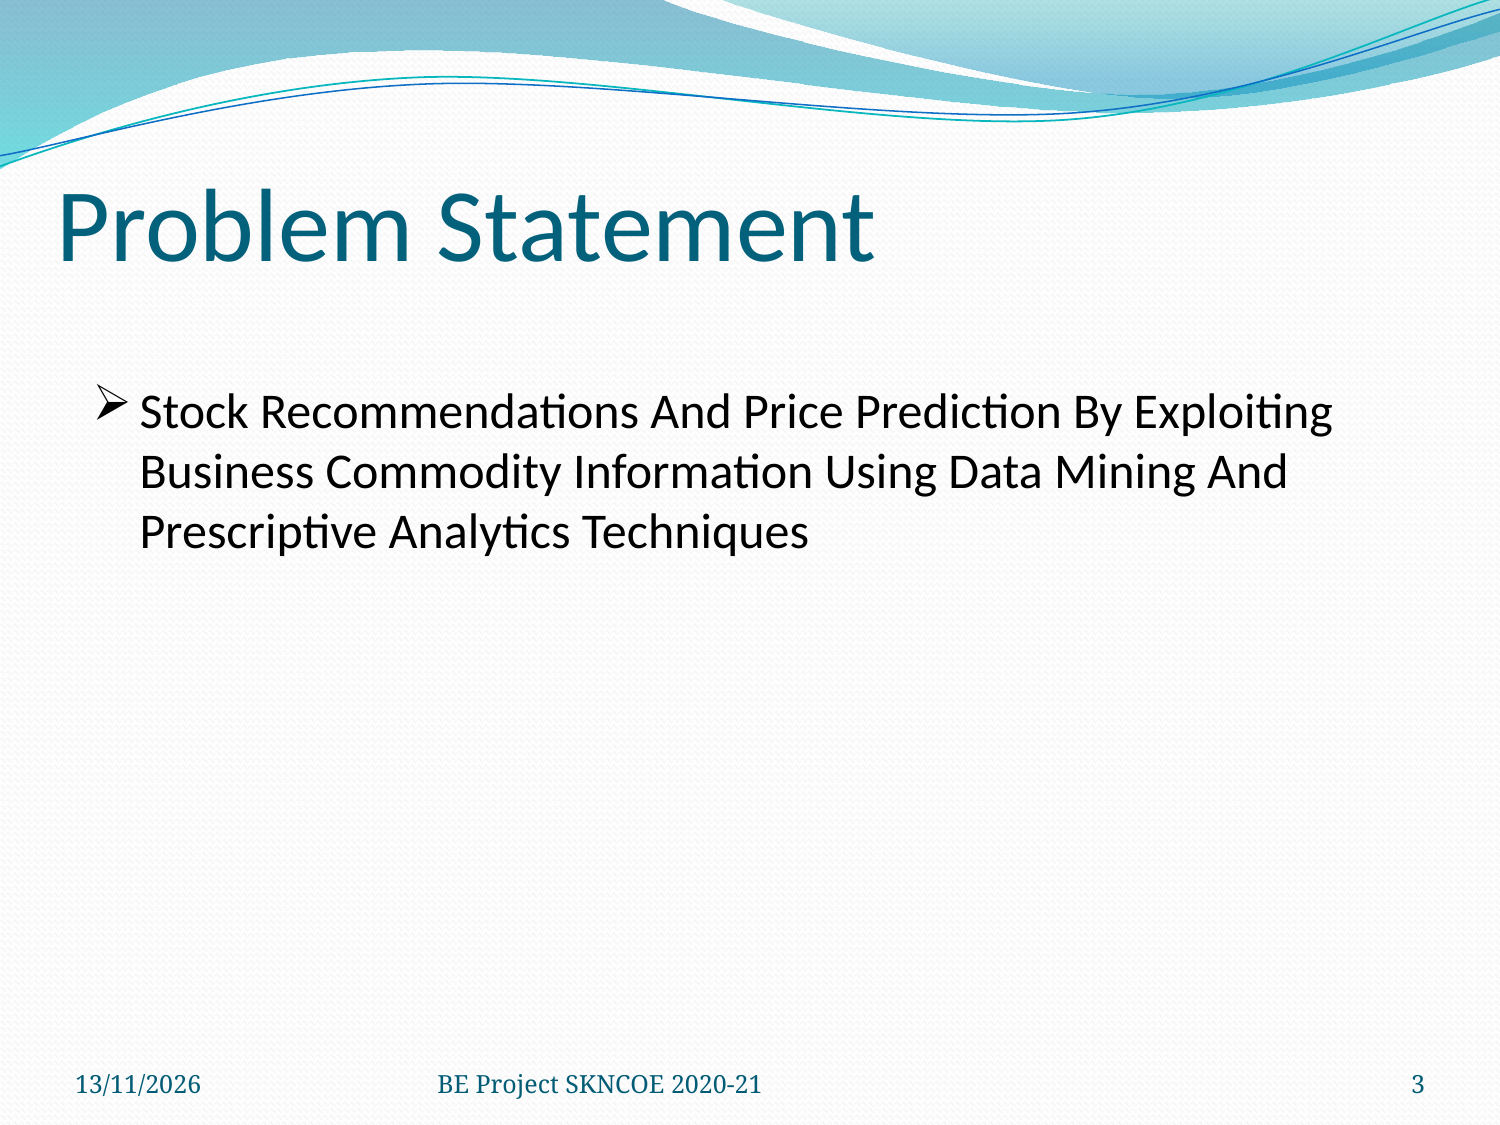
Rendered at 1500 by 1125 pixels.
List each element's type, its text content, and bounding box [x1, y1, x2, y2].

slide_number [75, 1042, 425, 1103]
text_box Stock Recommendations And Price Prediction By Exploiting Business Commodity Information Using Data Mining And Prescriptive Analytics Techniques [78, 371, 1391, 567]
text_box Problem Statement [41, 149, 893, 290]
footer BE Project SKNCOE 2020-21 [437, 1042, 988, 1103]
slide_number 3 [1299, 1042, 1425, 1103]
